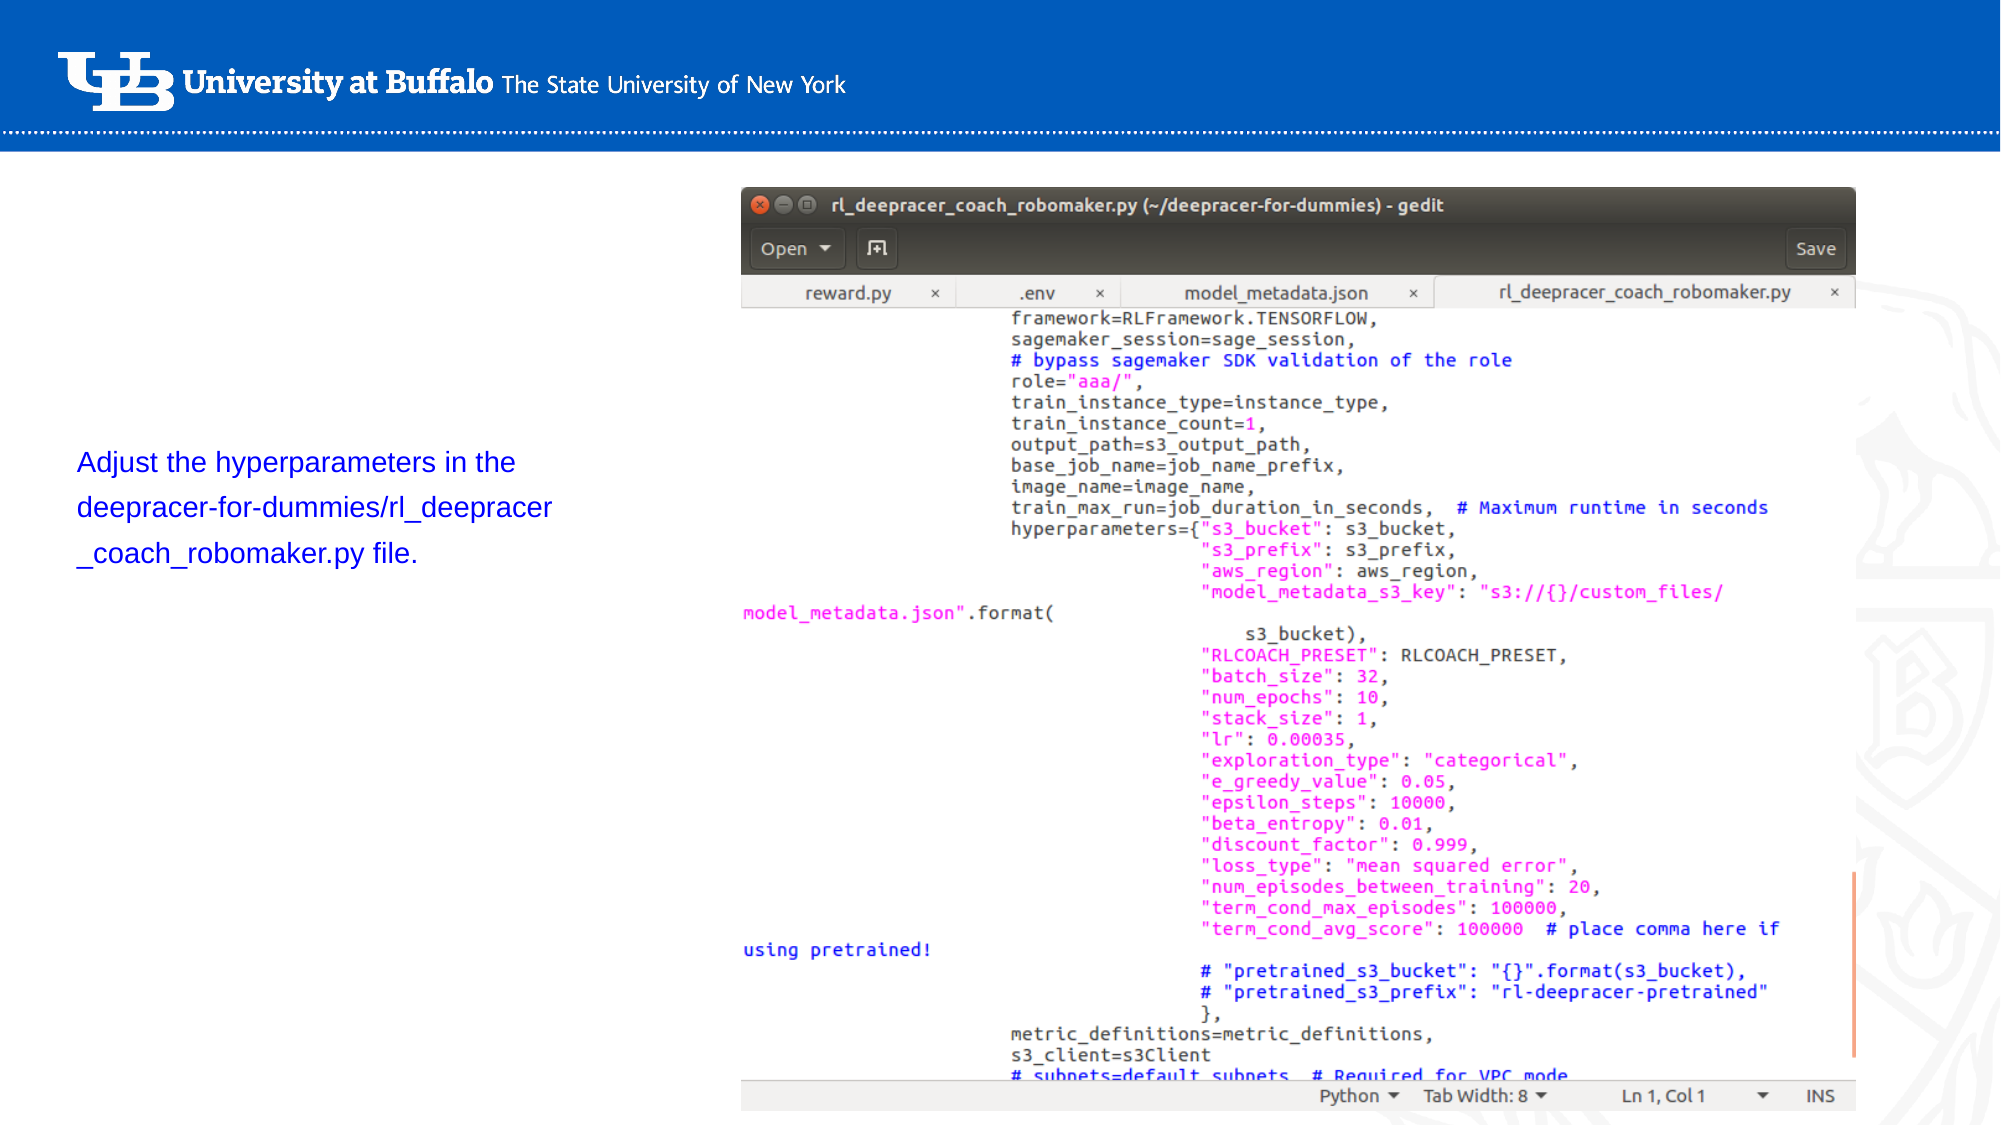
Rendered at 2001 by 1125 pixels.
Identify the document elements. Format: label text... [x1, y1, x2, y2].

list Adjust the hyperparameters in the deepracer-for-dummies/rl_deepracer_coach_robomaker.py file. [61, 425, 573, 1006]
picture [0, 0, 2001, 1125]
